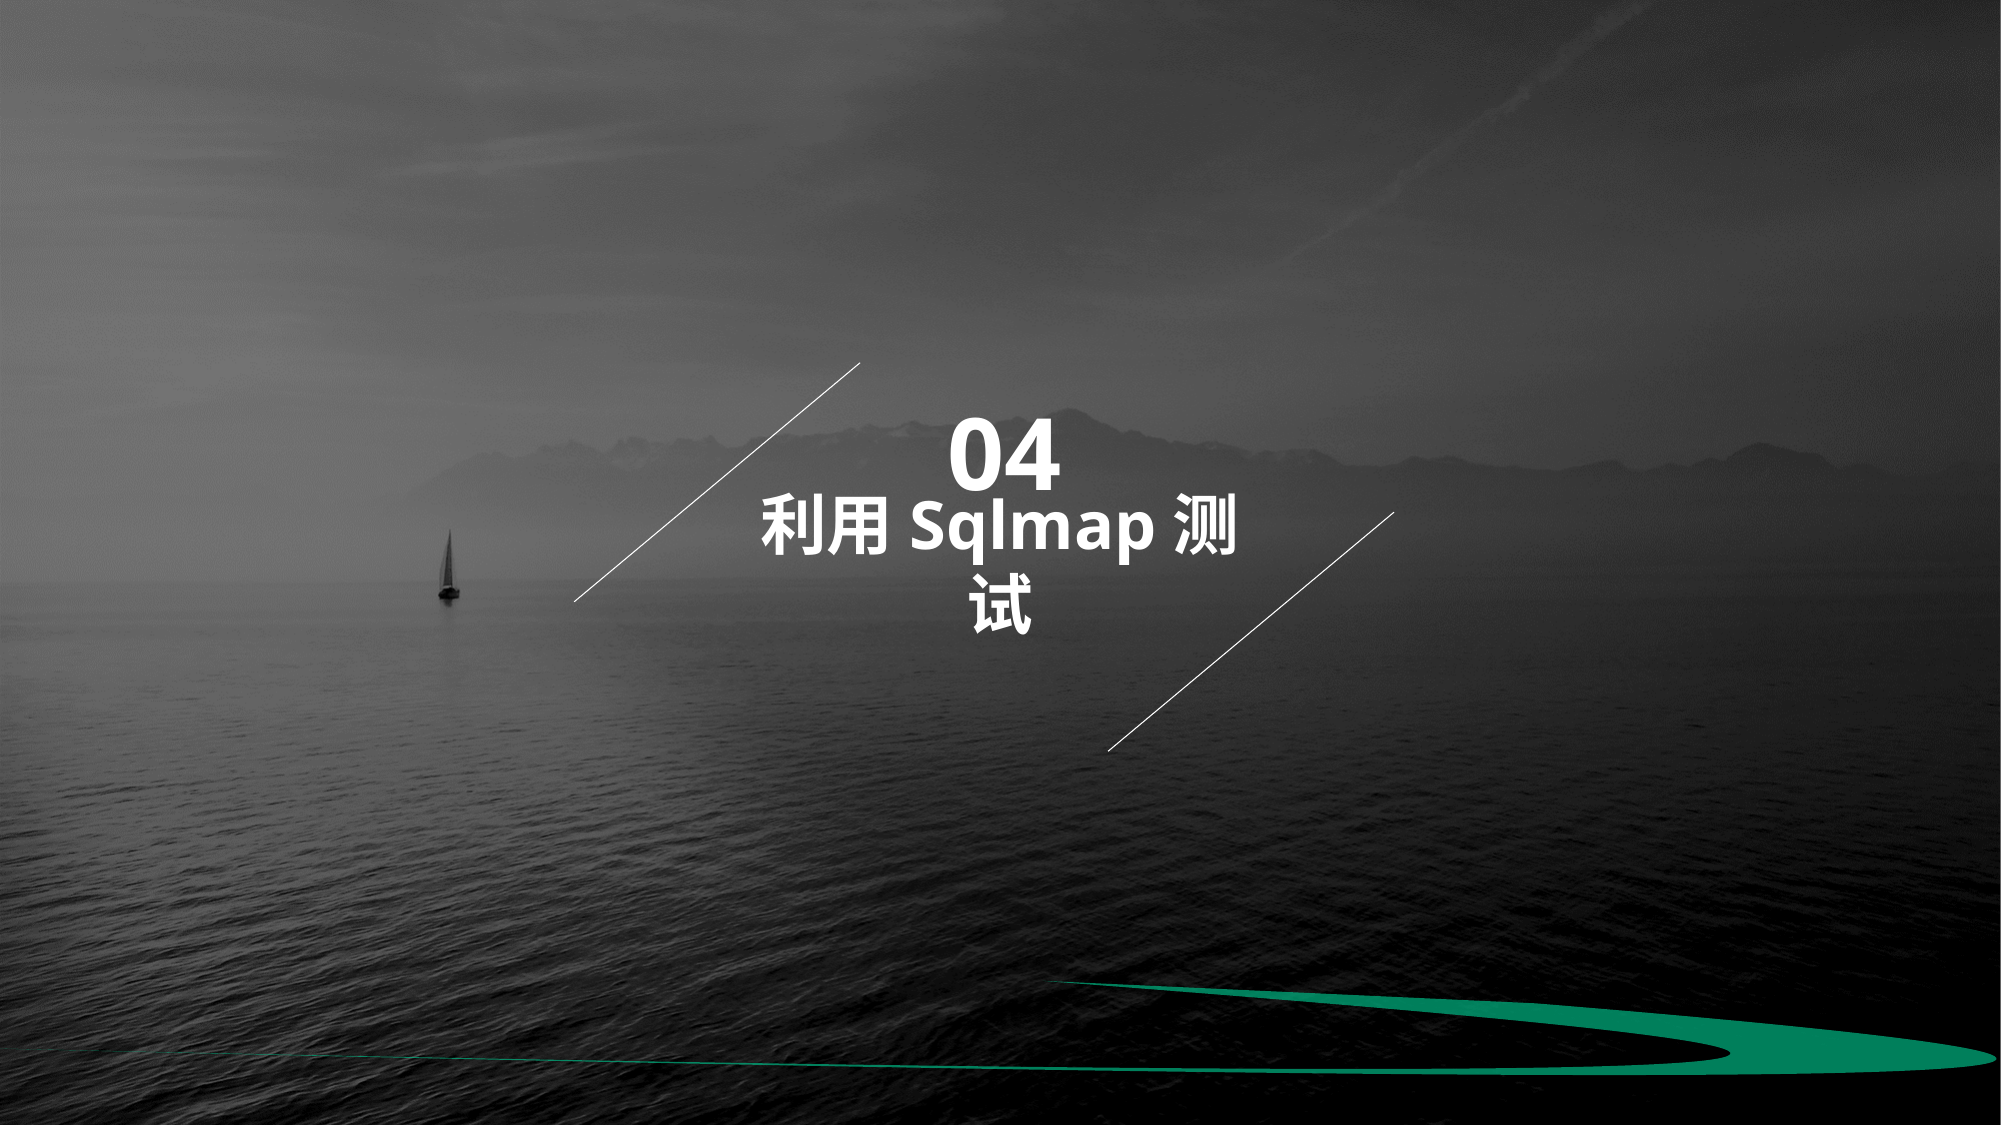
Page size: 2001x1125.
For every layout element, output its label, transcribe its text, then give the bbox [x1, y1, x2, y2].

text_box 04 [932, 382, 1108, 505]
title 利用Sqlmap测试 [725, 505, 1275, 620]
picture [0, 0, 2001, 1125]
